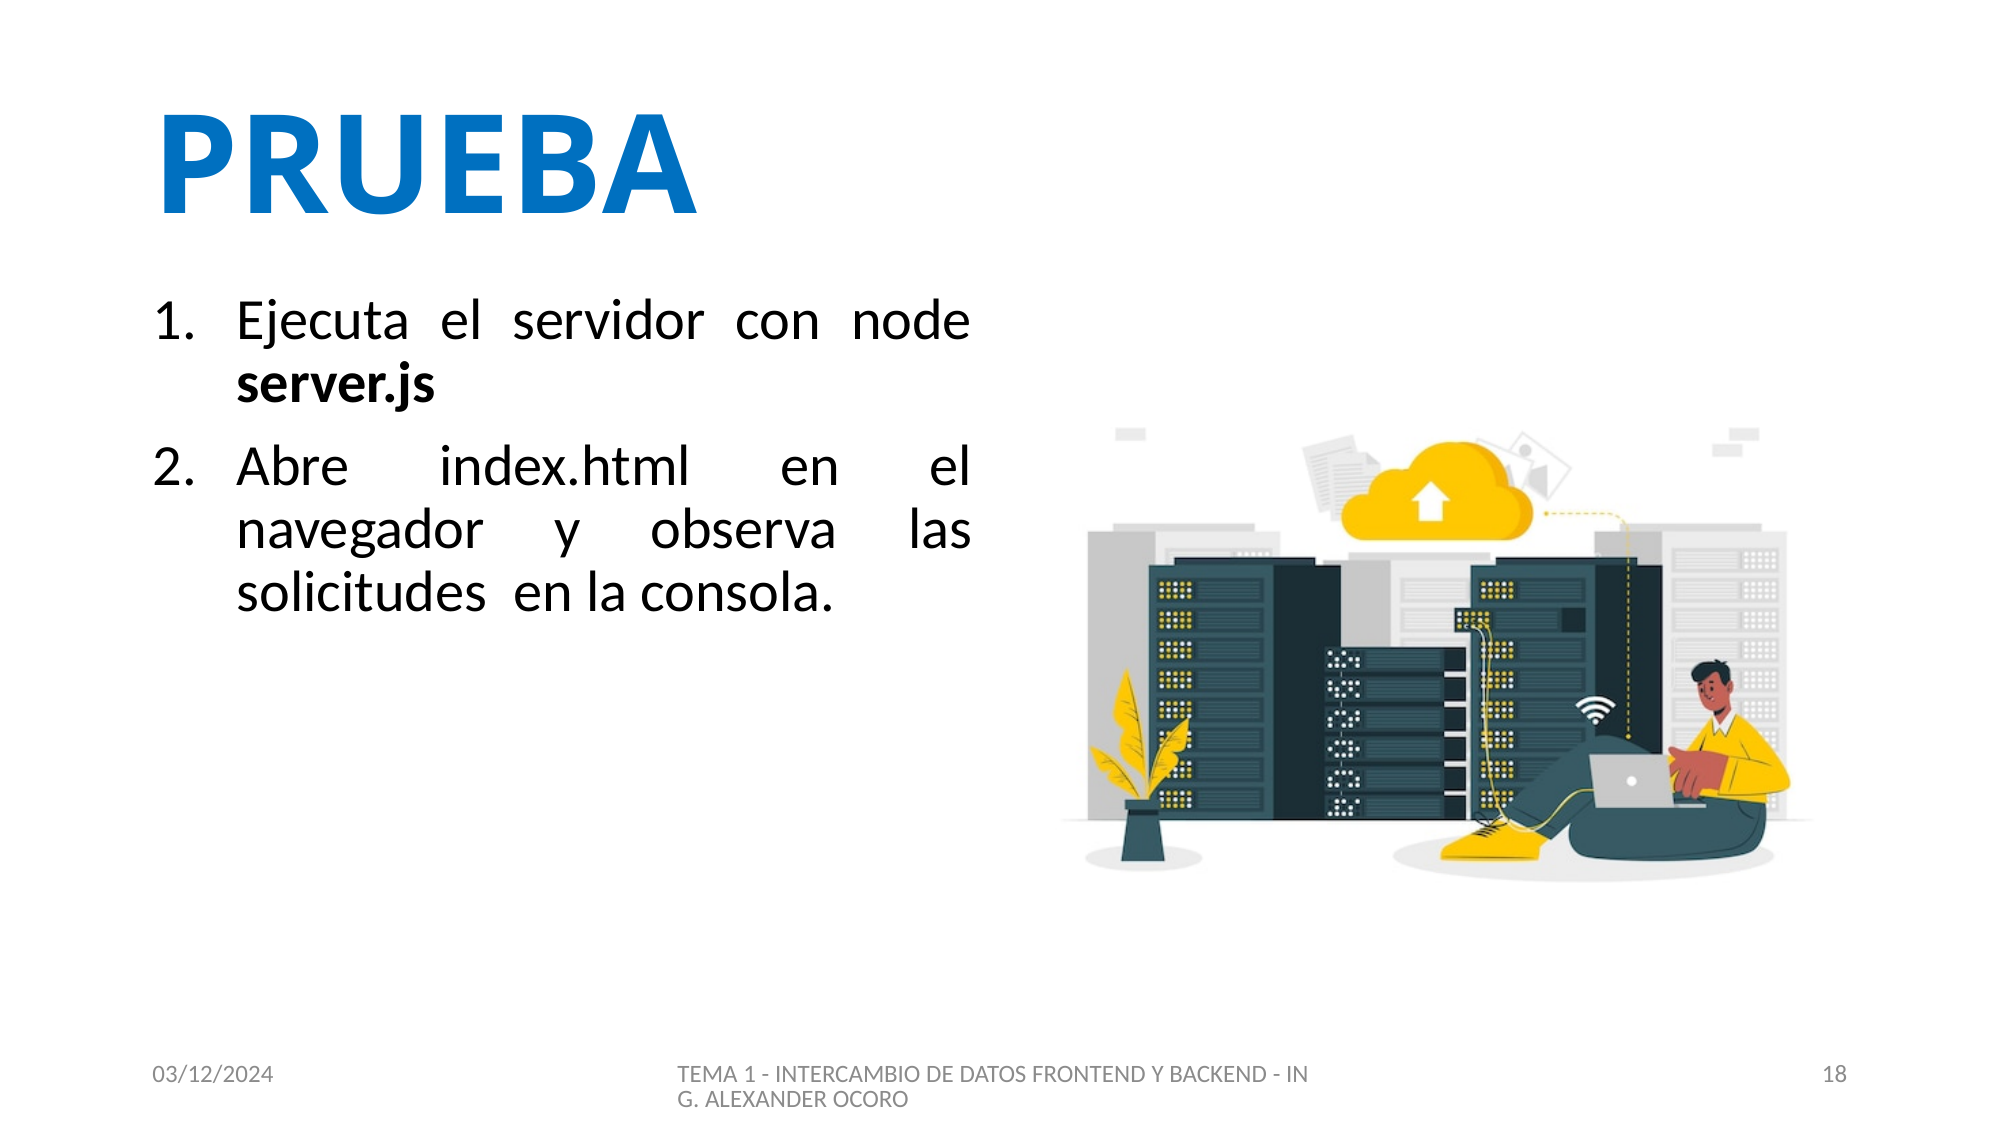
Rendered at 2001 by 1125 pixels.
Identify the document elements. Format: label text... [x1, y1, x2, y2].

slide_number 18 [1412, 1042, 1863, 1103]
footer TEMA 1 - INTERCAMBIO DE DATOS FRONTEND Y BACKEND - ING. ALEXANDER OCORO [662, 1042, 1338, 1103]
title PRUEBA [137, 59, 1863, 278]
list Ejecuta el servidor con node server.js Abre index.html en el navegador y observa las solicitudes en la consola. [137, 281, 988, 996]
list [1012, 373, 1863, 940]
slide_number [137, 1042, 588, 1103]
